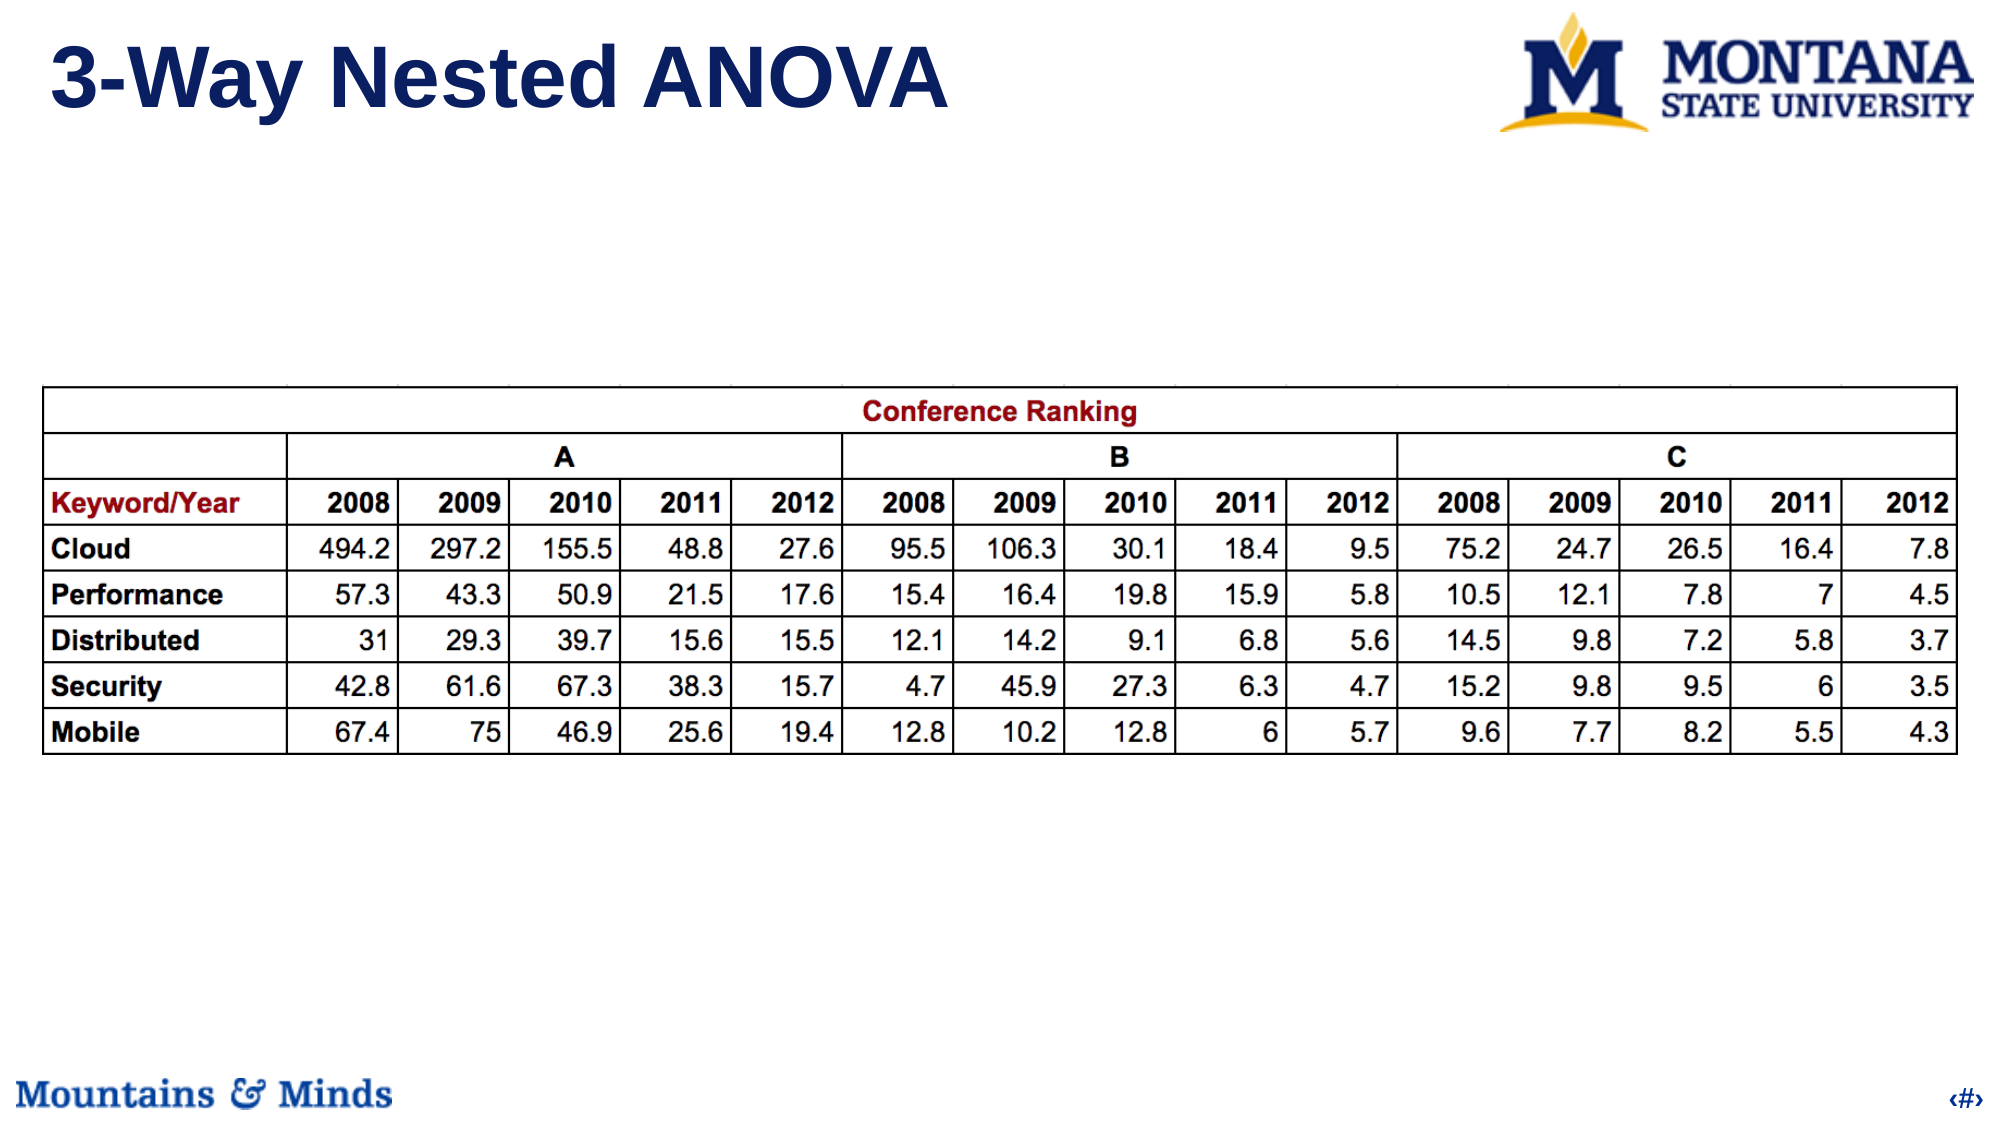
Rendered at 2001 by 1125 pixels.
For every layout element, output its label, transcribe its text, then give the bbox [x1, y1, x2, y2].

title 3-Way Nested ANOVA [50, 12, 1500, 133]
picture [42, 384, 1958, 755]
picture [1500, 12, 1974, 132]
picture [16, 1078, 392, 1110]
